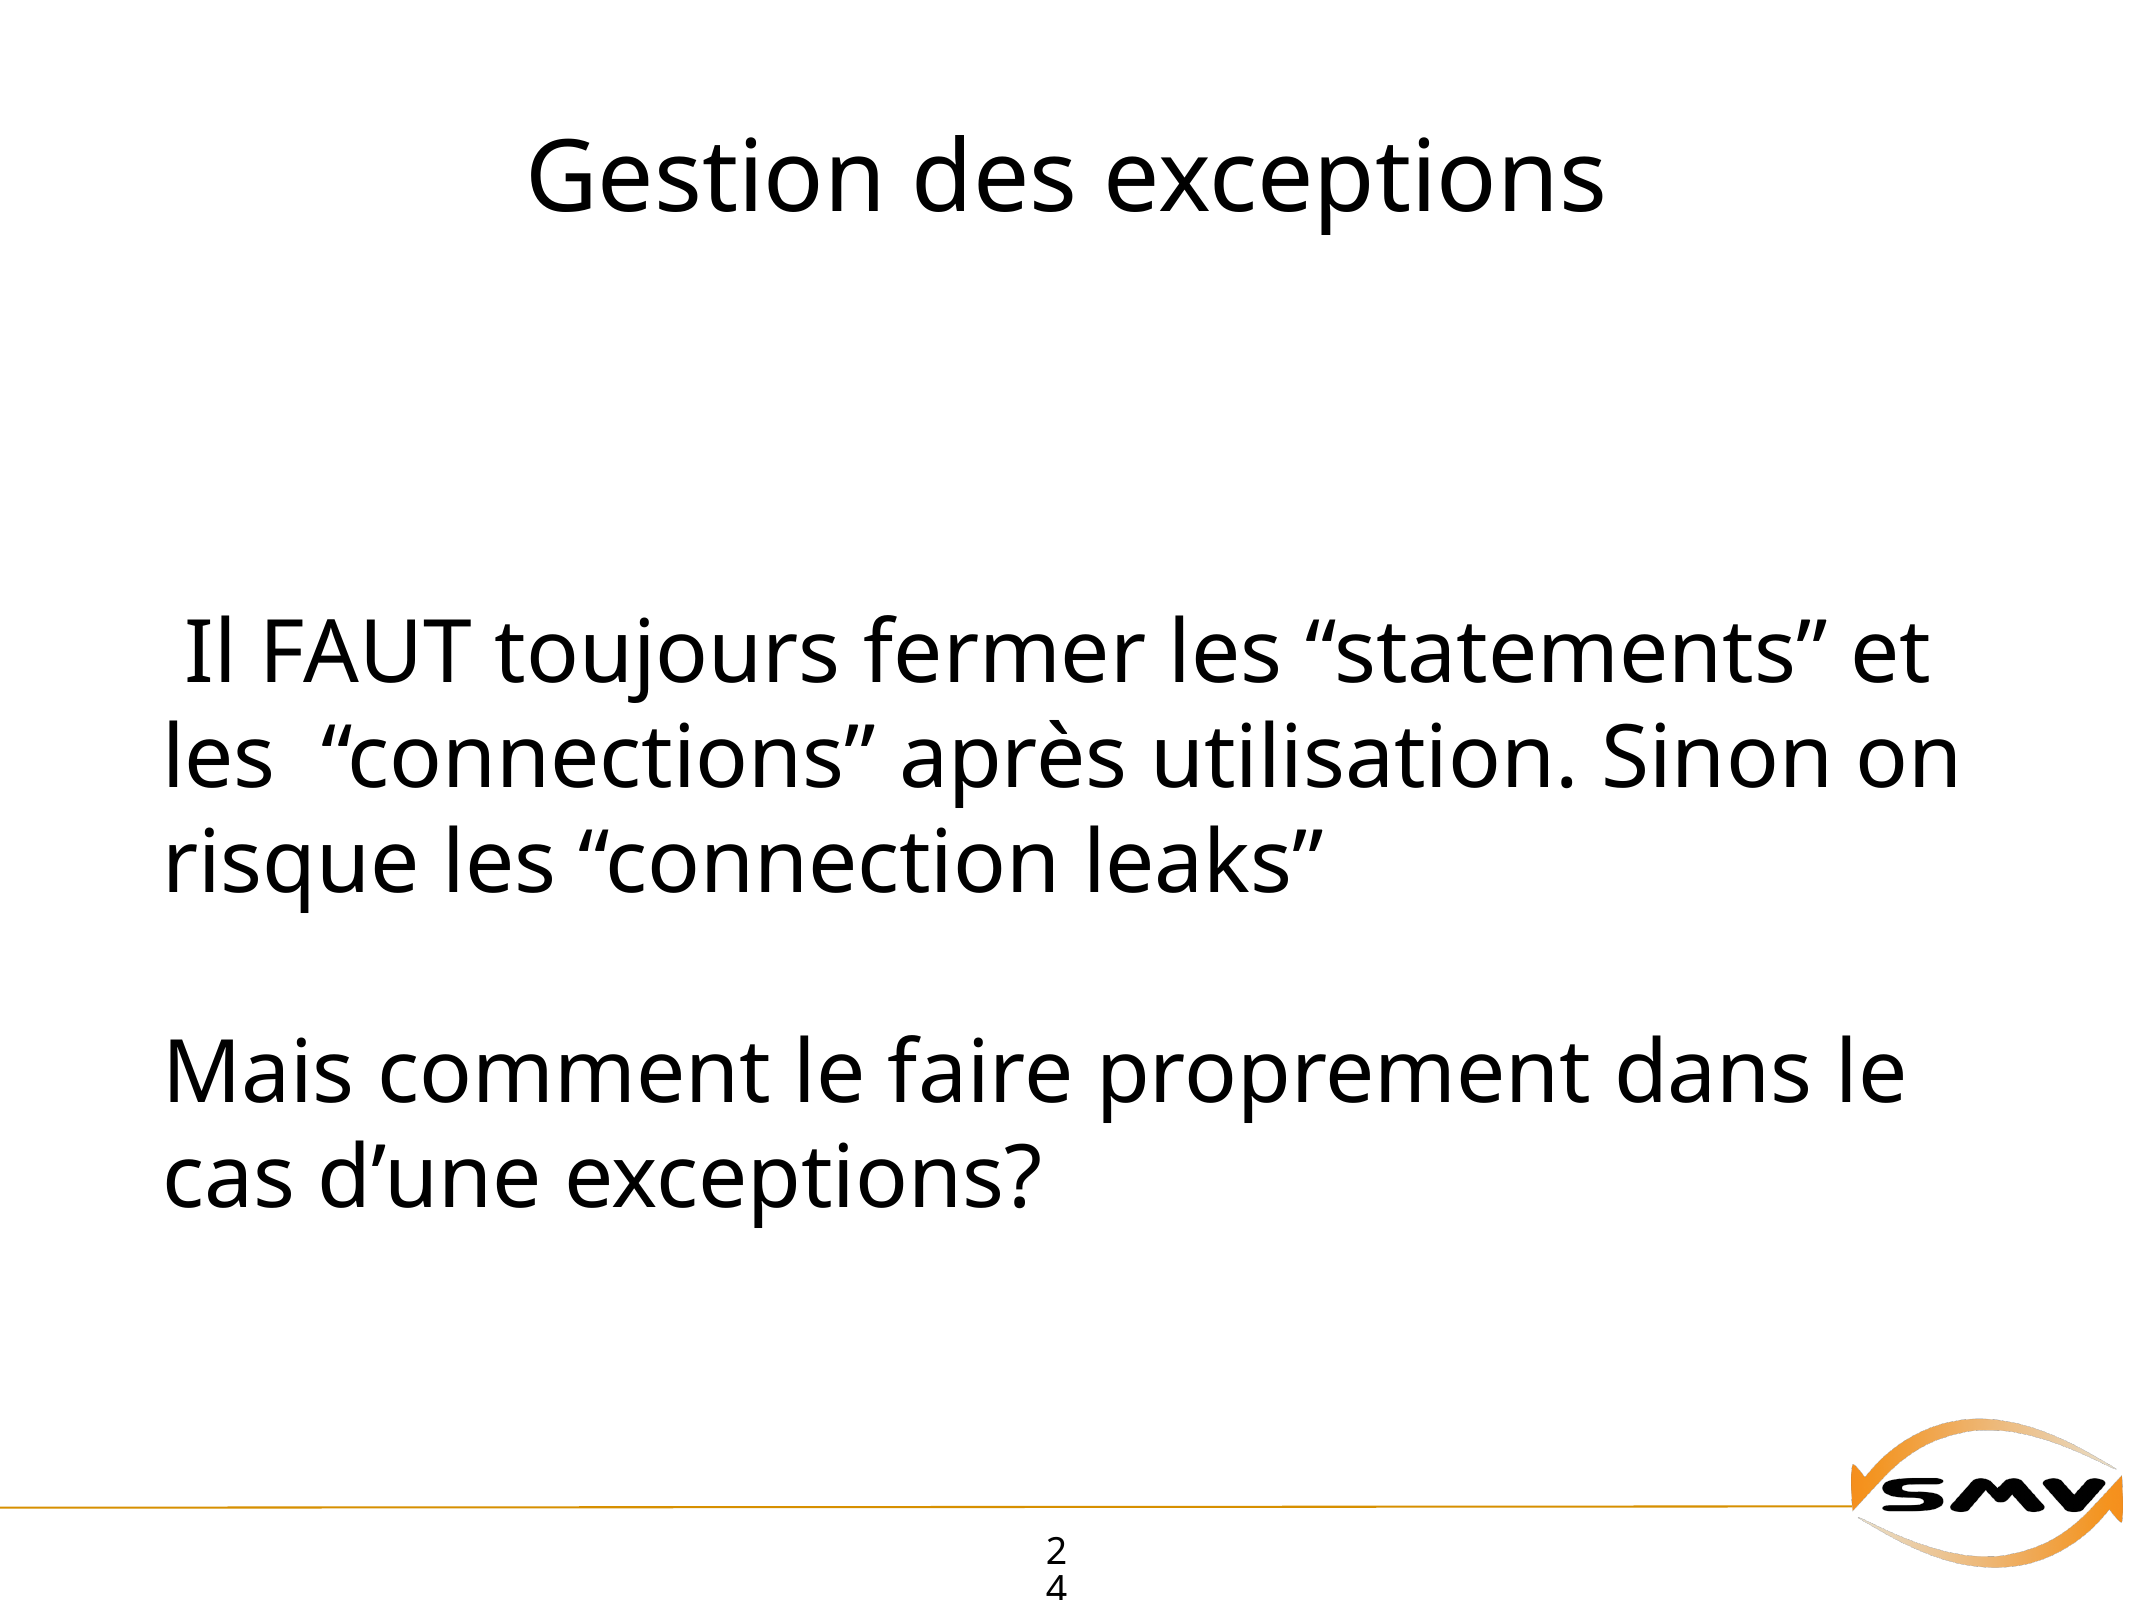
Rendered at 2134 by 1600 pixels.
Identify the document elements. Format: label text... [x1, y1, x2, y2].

title Gestion des exceptions [207, 41, 1926, 303]
text_box Il FAUT toujours fermer les “statements” et les “connections” après utilisation. Sinon on risque les “connection leaks” Mais comment le faire proprement dans le cas d’une exceptions? [153, 529, 2027, 1292]
picture [1851, 1416, 2123, 1588]
slide_number 24 [1036, 1518, 1095, 1580]
